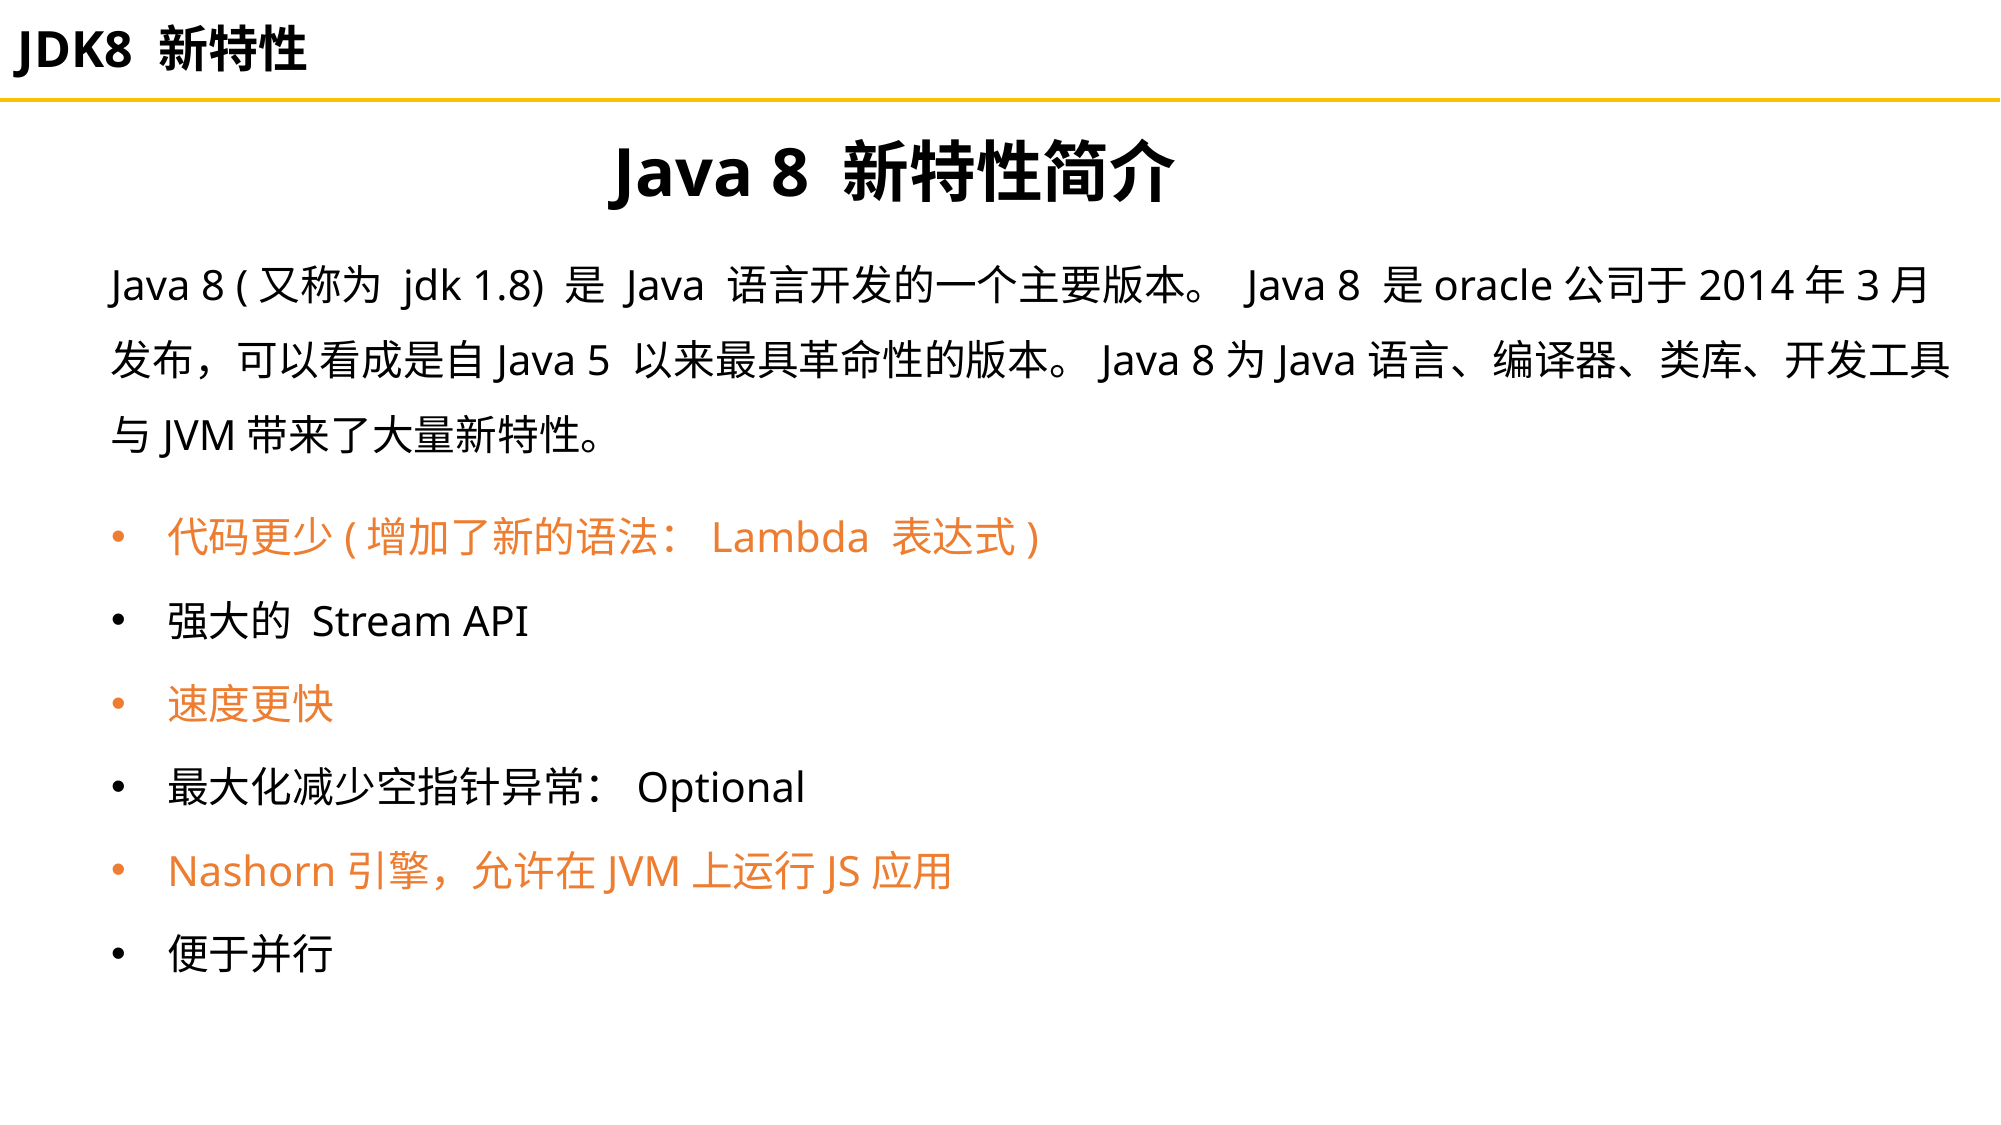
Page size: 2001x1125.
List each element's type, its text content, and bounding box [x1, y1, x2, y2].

text_box Java 8 新特性简介 [598, 131, 1218, 226]
text_box 代码更少(增加了新的语法：Lambda 表达式) 强大的 Stream API 速度更快 最大化减少空指针异常：Optional Nashorn引擎，允许在JVM上运行JS应用 便于并行 [96, 478, 1123, 1125]
text_box JDK8 新特性 [3, 9, 324, 85]
text_box Java 8 (又称为 jdk 1.8) 是 Java 语言开发的一个主要版本。 Java 8 是oracle公司于2014年3月发布，可以看成是自Java 5 以来最具革命性的版本。Java 8为Java语言、编译器、类库、开发工具与JVM带来了大量新特性。 [96, 226, 1967, 466]
